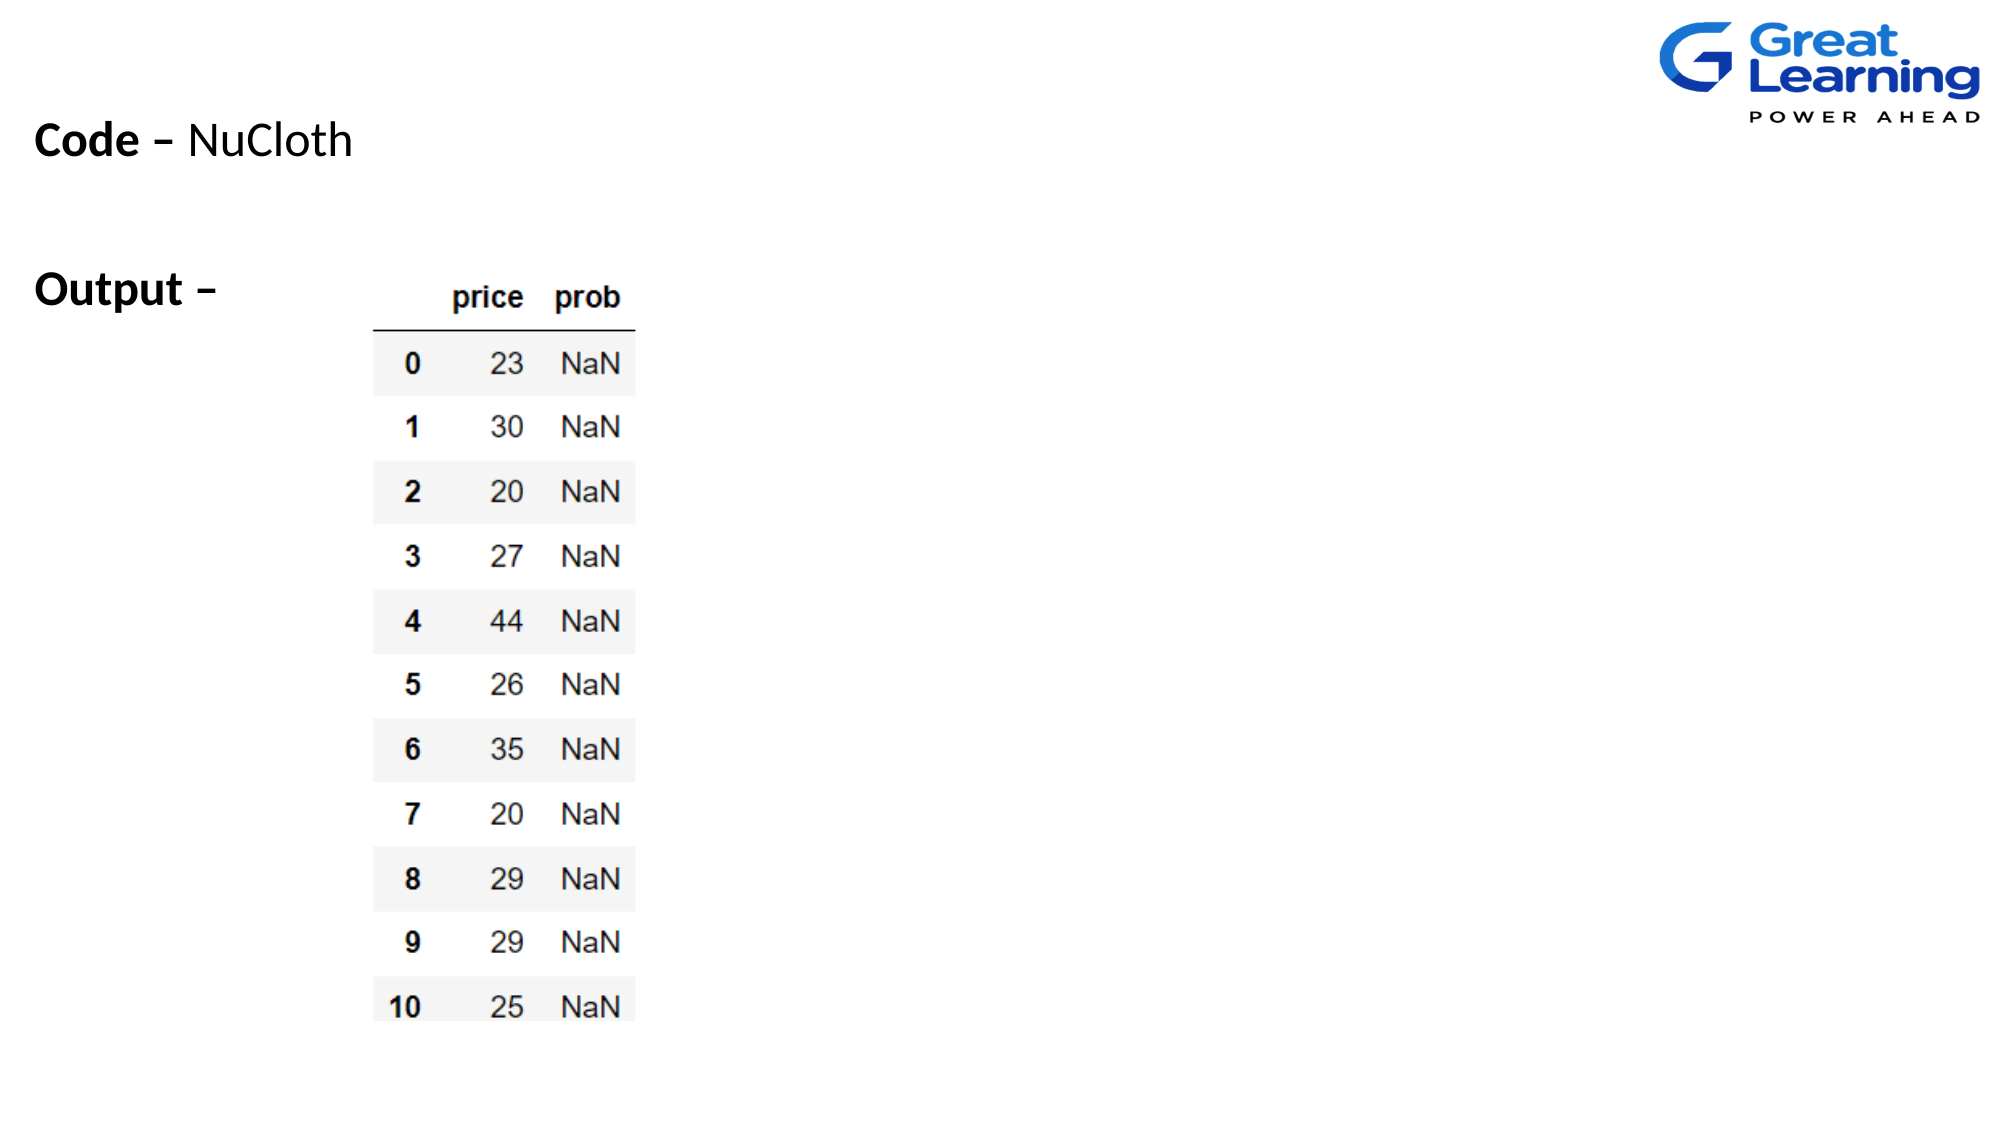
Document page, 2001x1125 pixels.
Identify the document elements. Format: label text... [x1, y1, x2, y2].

picture [346, 262, 1416, 1021]
picture [1657, 21, 1981, 124]
subtitle Code – NuCloth Output – [19, 24, 1975, 1090]
